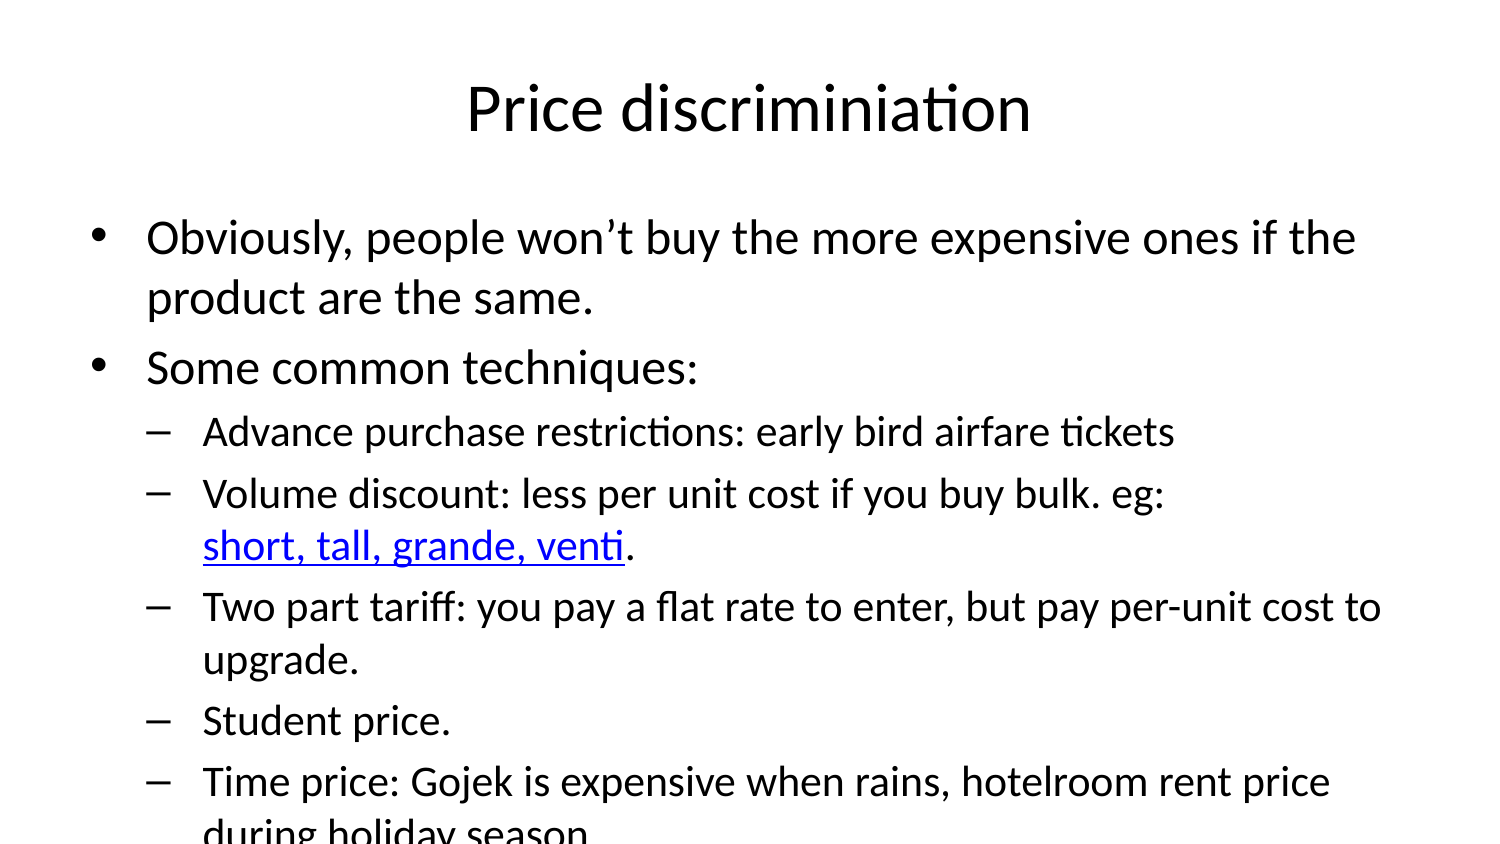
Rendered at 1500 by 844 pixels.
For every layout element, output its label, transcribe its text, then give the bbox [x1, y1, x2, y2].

list Obviously, people won’t buy the more expensive ones if the product are the same. Some common techniques: Advance purchase restrictions: early bird airfare tickets Volume discount: less per unit cost if you buy bulk. eg: short, tall, grande, venti. Two part tariff: you pay a flat rate to enter, but pay per-unit cost to upgrade. Student price. Time price: Gojek is expensive when rains, hotelroom rent price during holiday season. [75, 196, 1425, 754]
title Price discriminiation [75, 33, 1425, 175]
